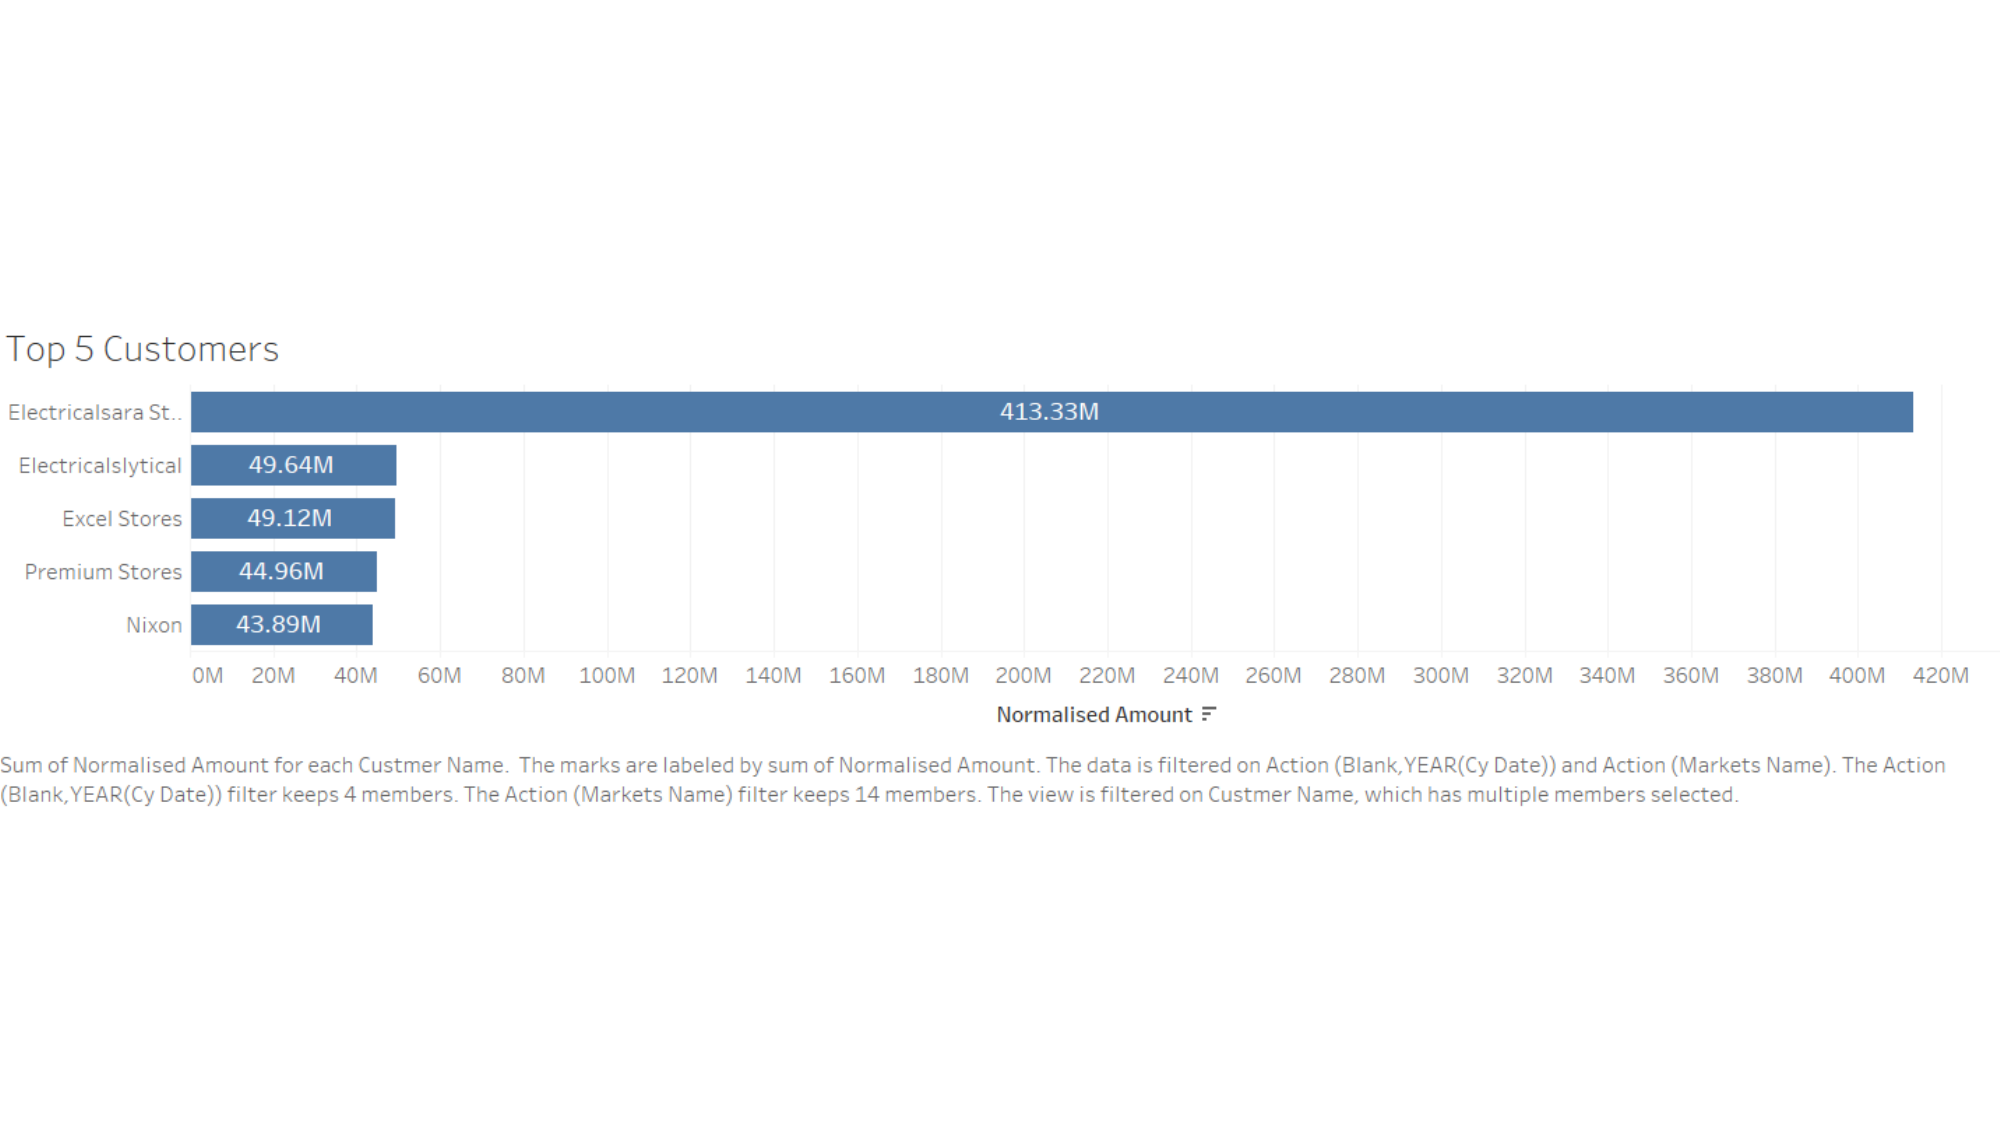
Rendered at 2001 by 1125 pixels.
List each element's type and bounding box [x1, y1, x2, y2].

picture [0, 315, 2000, 809]
